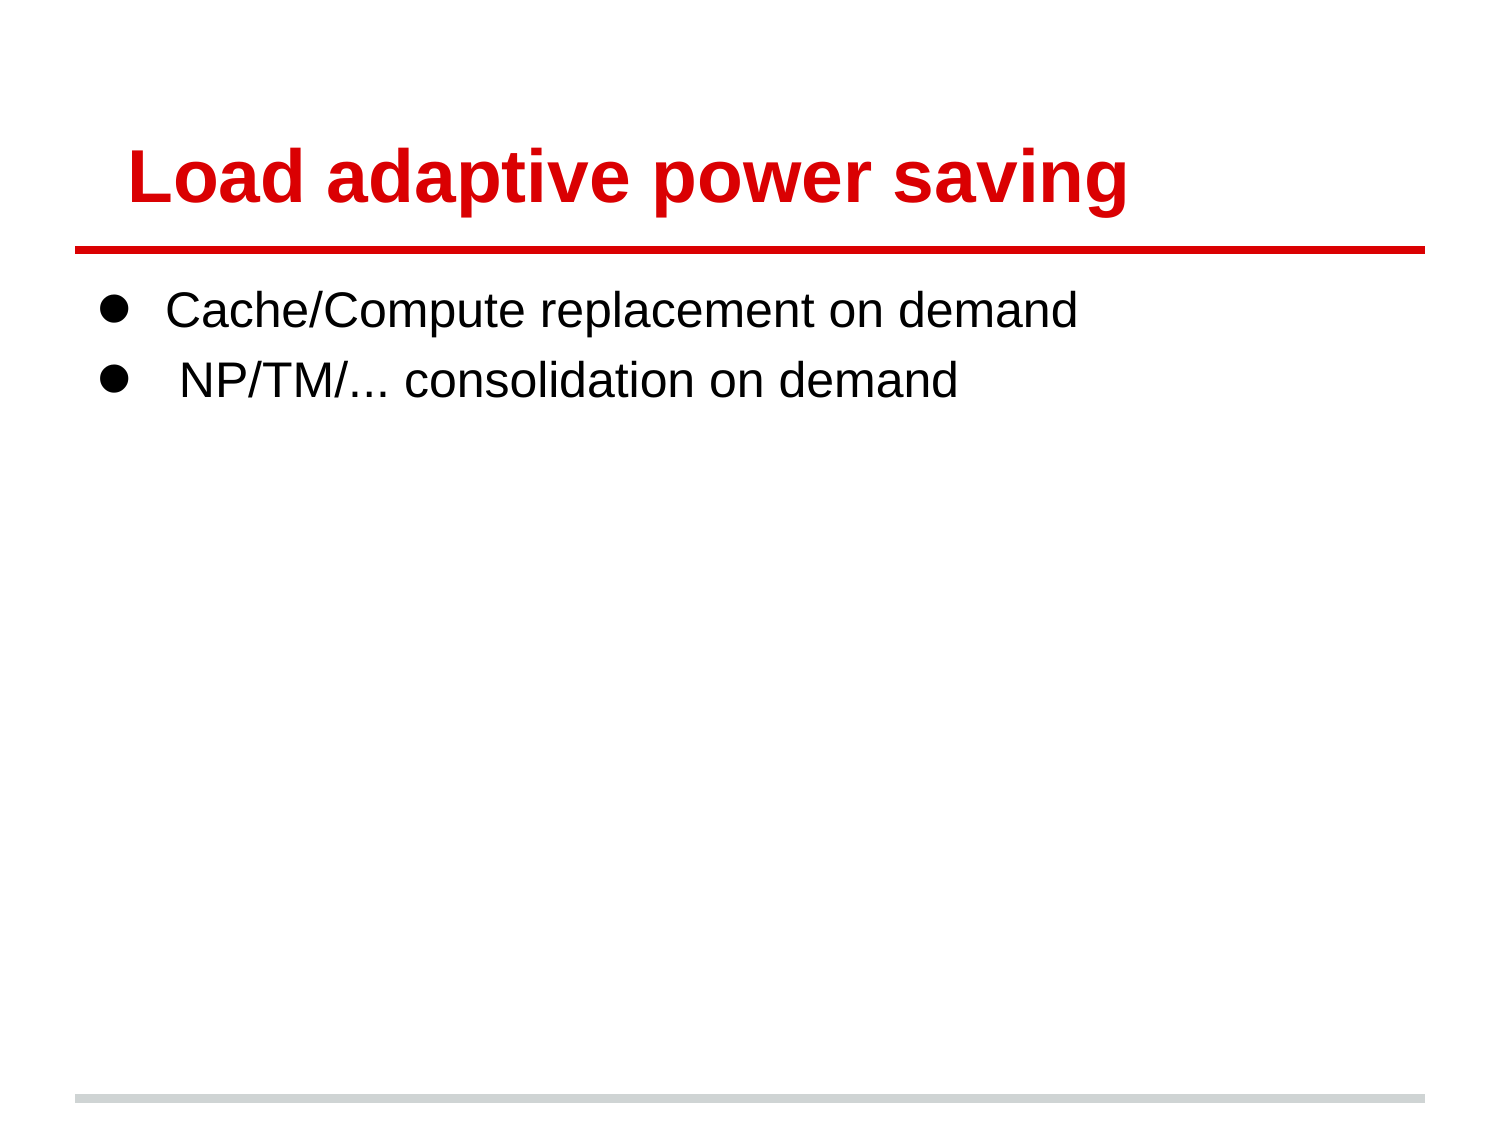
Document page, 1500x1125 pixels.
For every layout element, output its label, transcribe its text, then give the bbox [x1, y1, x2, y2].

title Load adaptive power saving [75, 14, 1425, 233]
list Cache/Compute replacement on demand NP/TM/... consolidation on demand [75, 262, 1425, 931]
